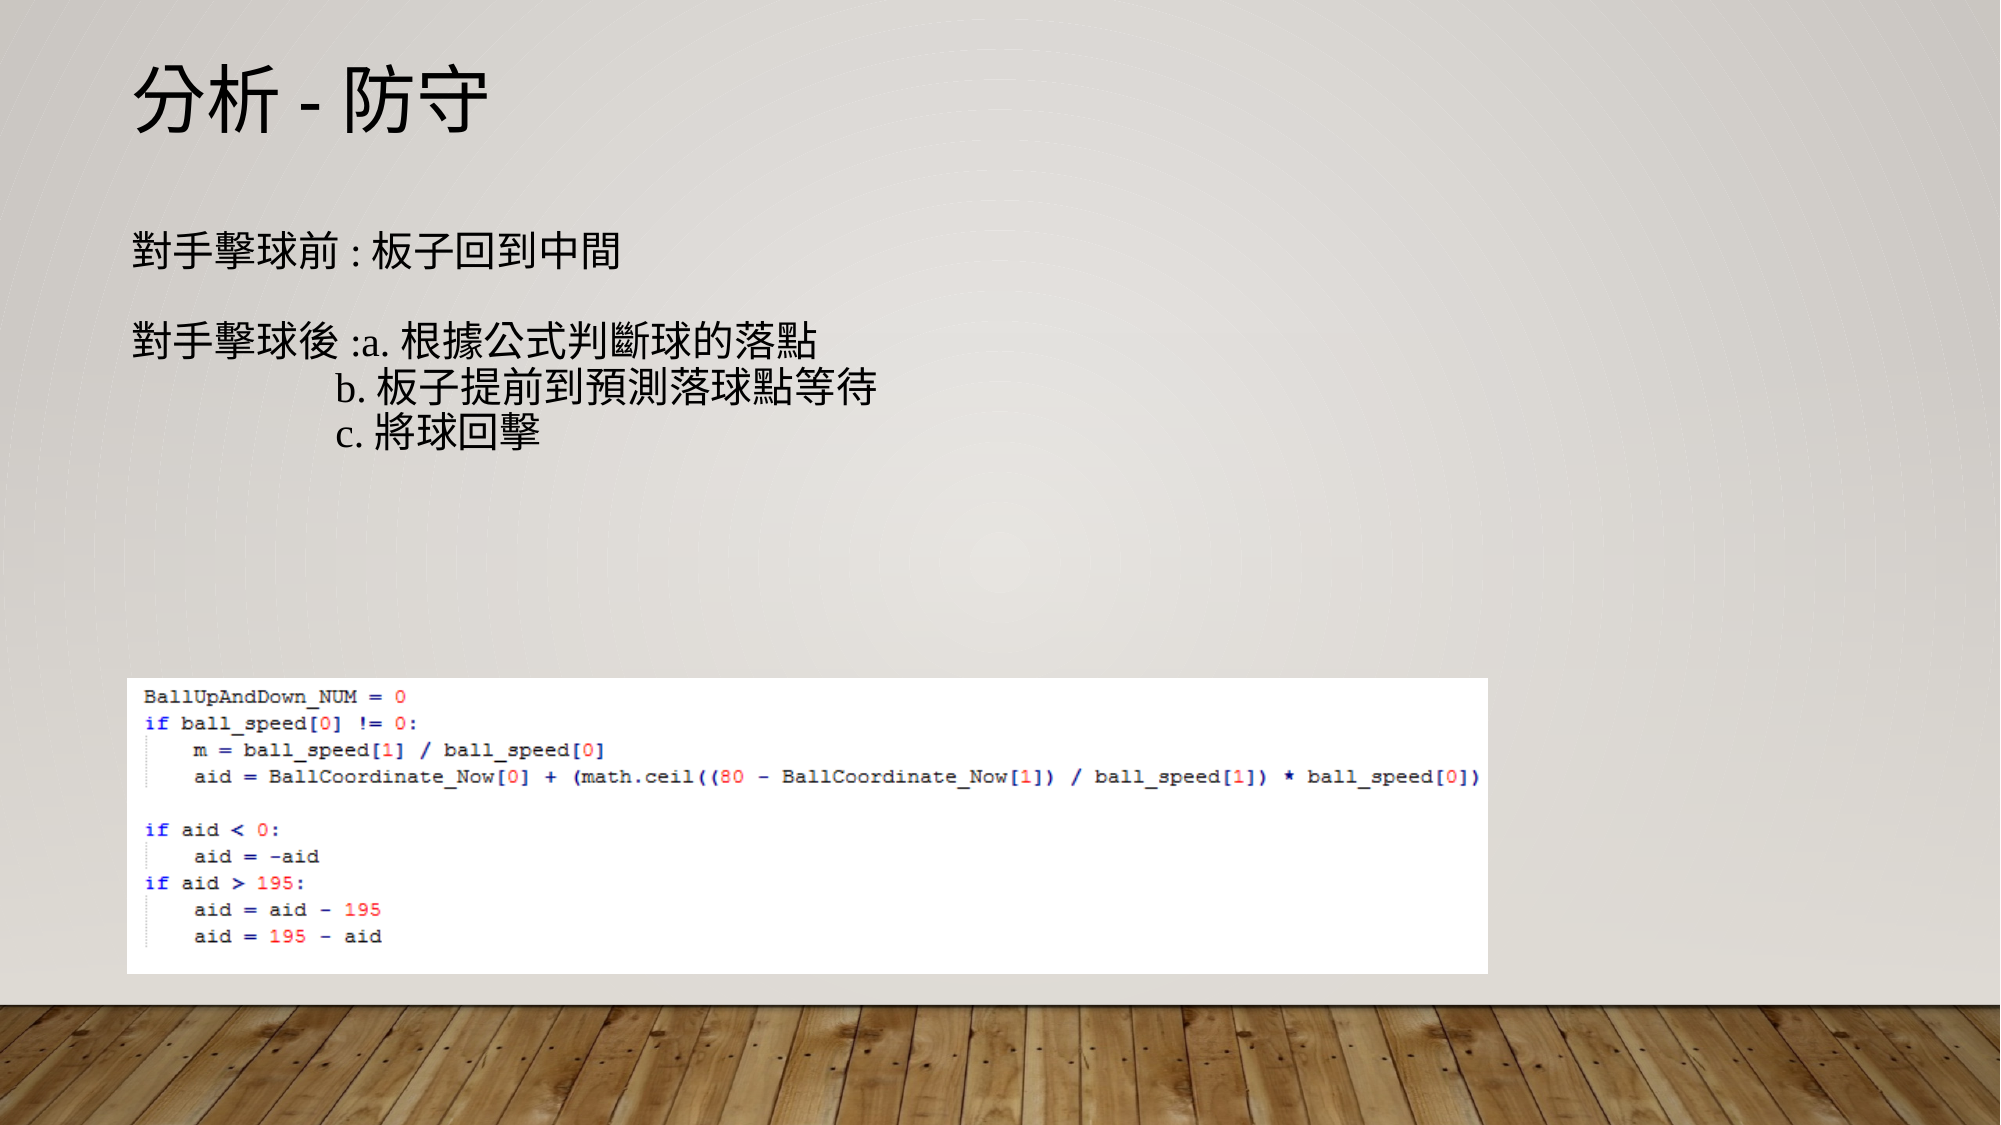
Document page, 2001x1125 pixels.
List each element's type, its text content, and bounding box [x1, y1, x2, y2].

picture [127, 678, 1488, 975]
picture [0, 1005, 2000, 1125]
text_box 分析-防守 [116, 45, 685, 150]
title 對手擊球前:板子回到中間 對手擊球後:a.根據公式判斷球的落點 b.板子提前到預測落球點等待 c.將球回擊 [116, 151, 1842, 863]
